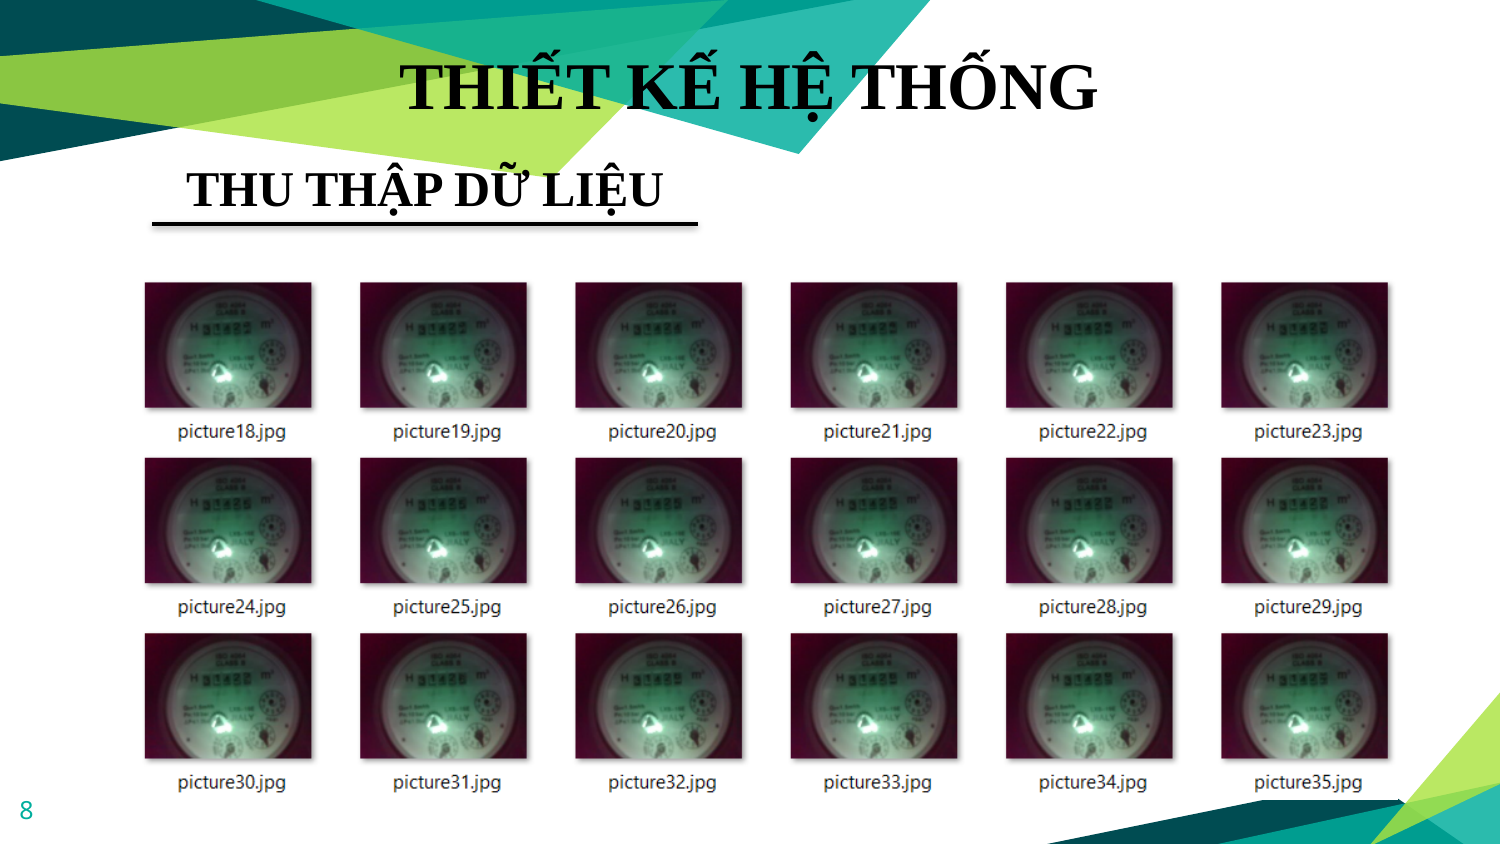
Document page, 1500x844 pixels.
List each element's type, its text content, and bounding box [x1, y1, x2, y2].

text_box THU THẬP DỮ LIỆU [118, 131, 733, 242]
text_box THIẾT KẾ HỆ THỐNG [310, 28, 1189, 139]
picture [135, 275, 1398, 800]
slide_number 8 [4, 779, 95, 844]
